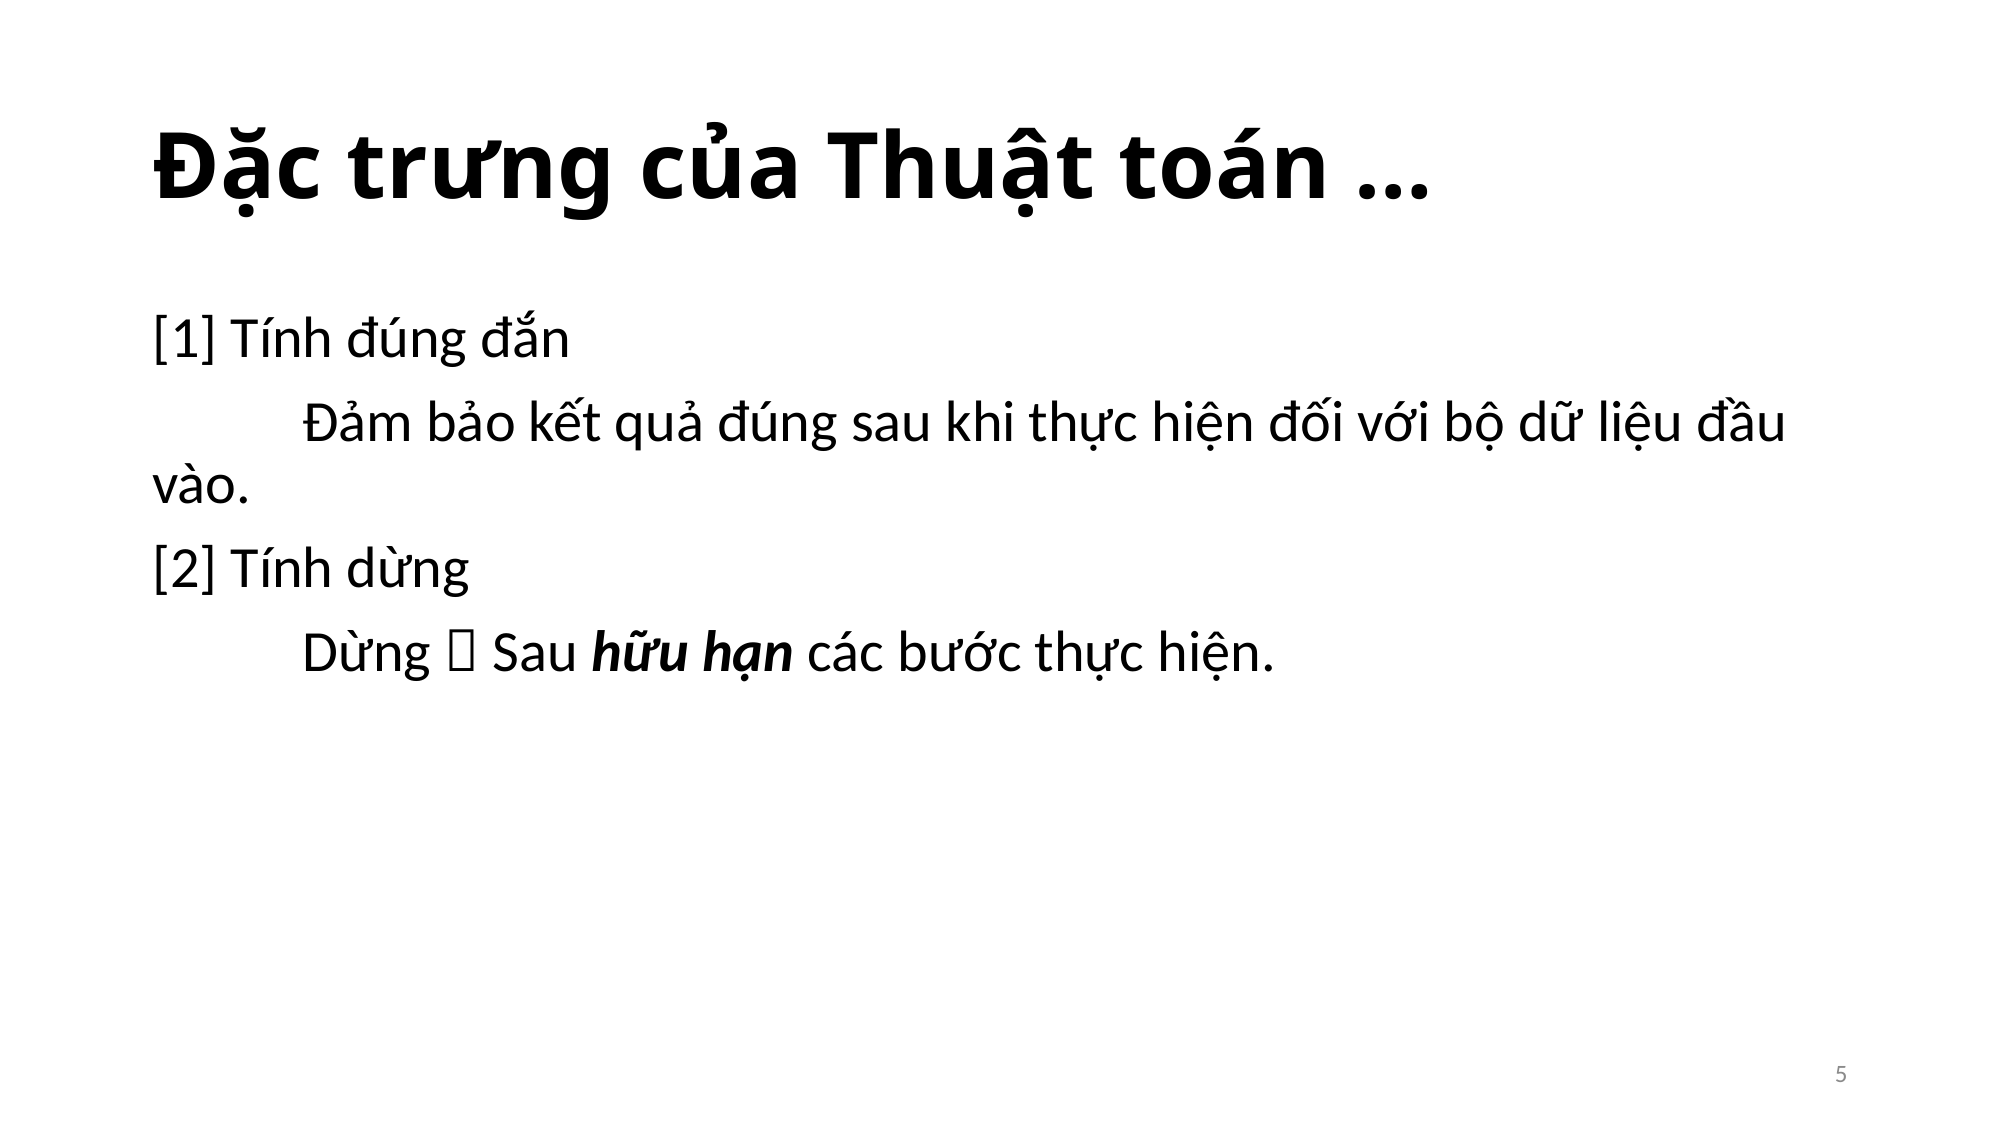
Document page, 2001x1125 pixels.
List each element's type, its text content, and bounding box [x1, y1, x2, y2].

slide_number 5 [1412, 1042, 1863, 1103]
list [1] Tính đúng đắn Đảm bảo kết quả đúng sau khi thực hiện đối với bộ dữ liệu đầu vào. [2] Tính dừng Dừng  Sau hữu hạn các bước thực hiện. [137, 299, 1863, 1014]
title Đặc trưng của Thuật toán … [137, 59, 1863, 278]
